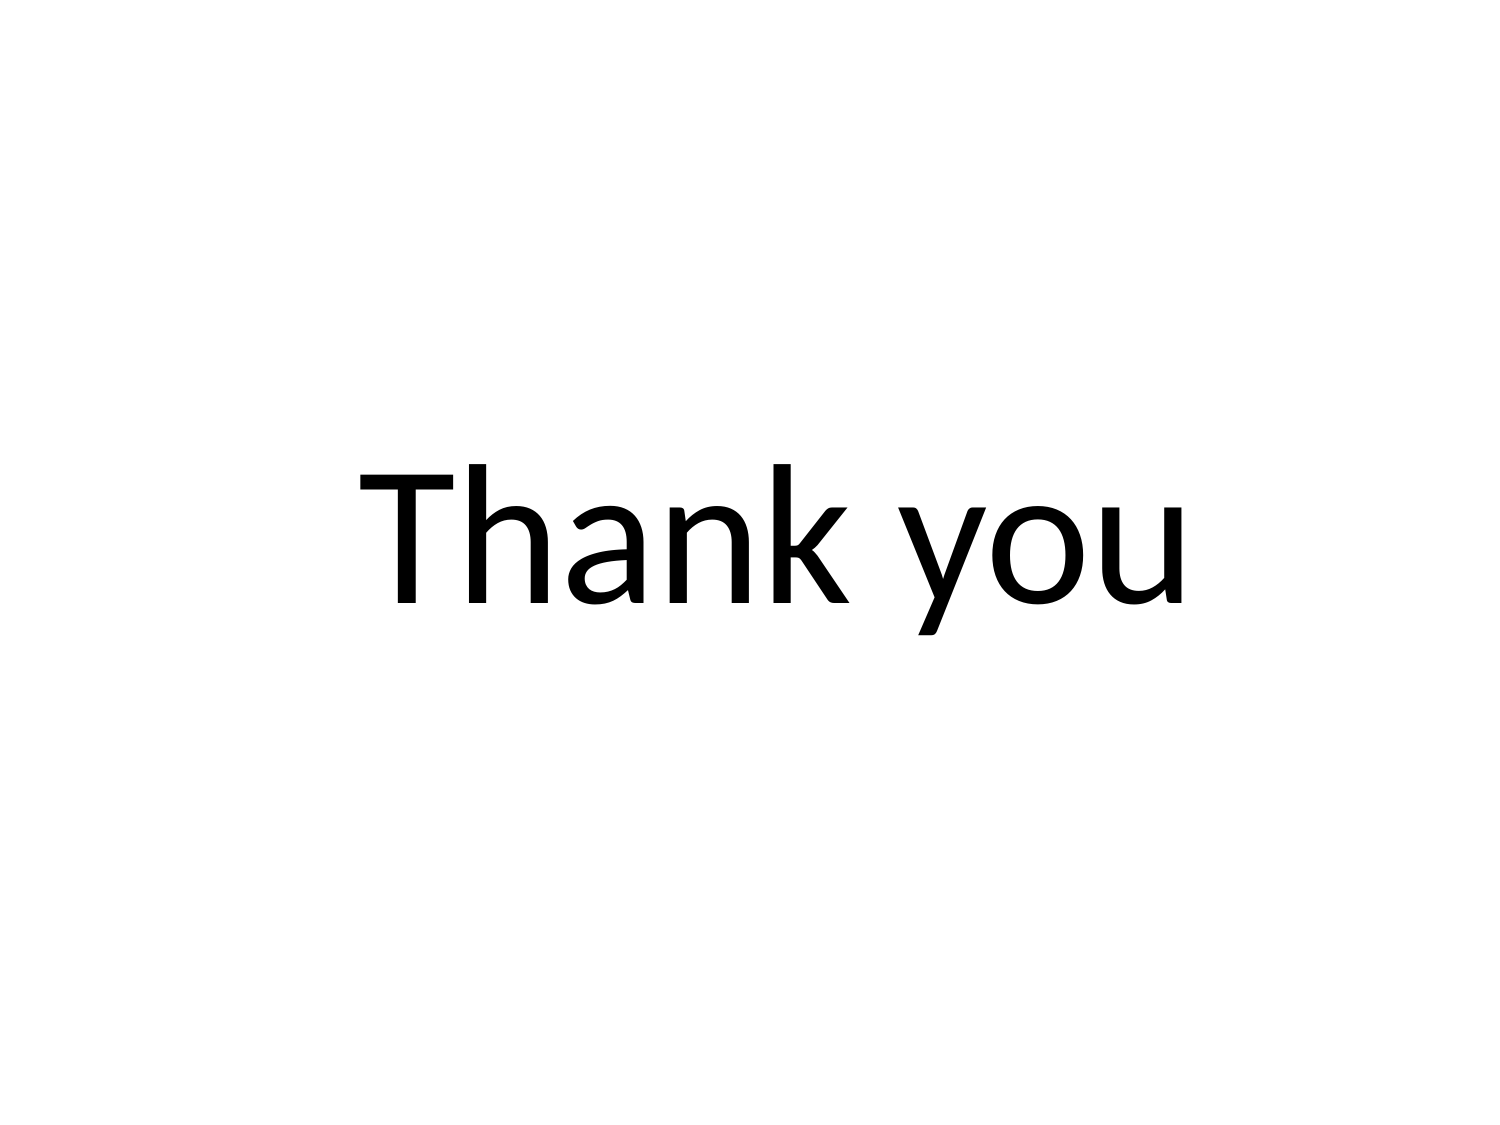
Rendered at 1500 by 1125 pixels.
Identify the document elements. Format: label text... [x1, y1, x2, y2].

title Thank you [125, 549, 1475, 738]
